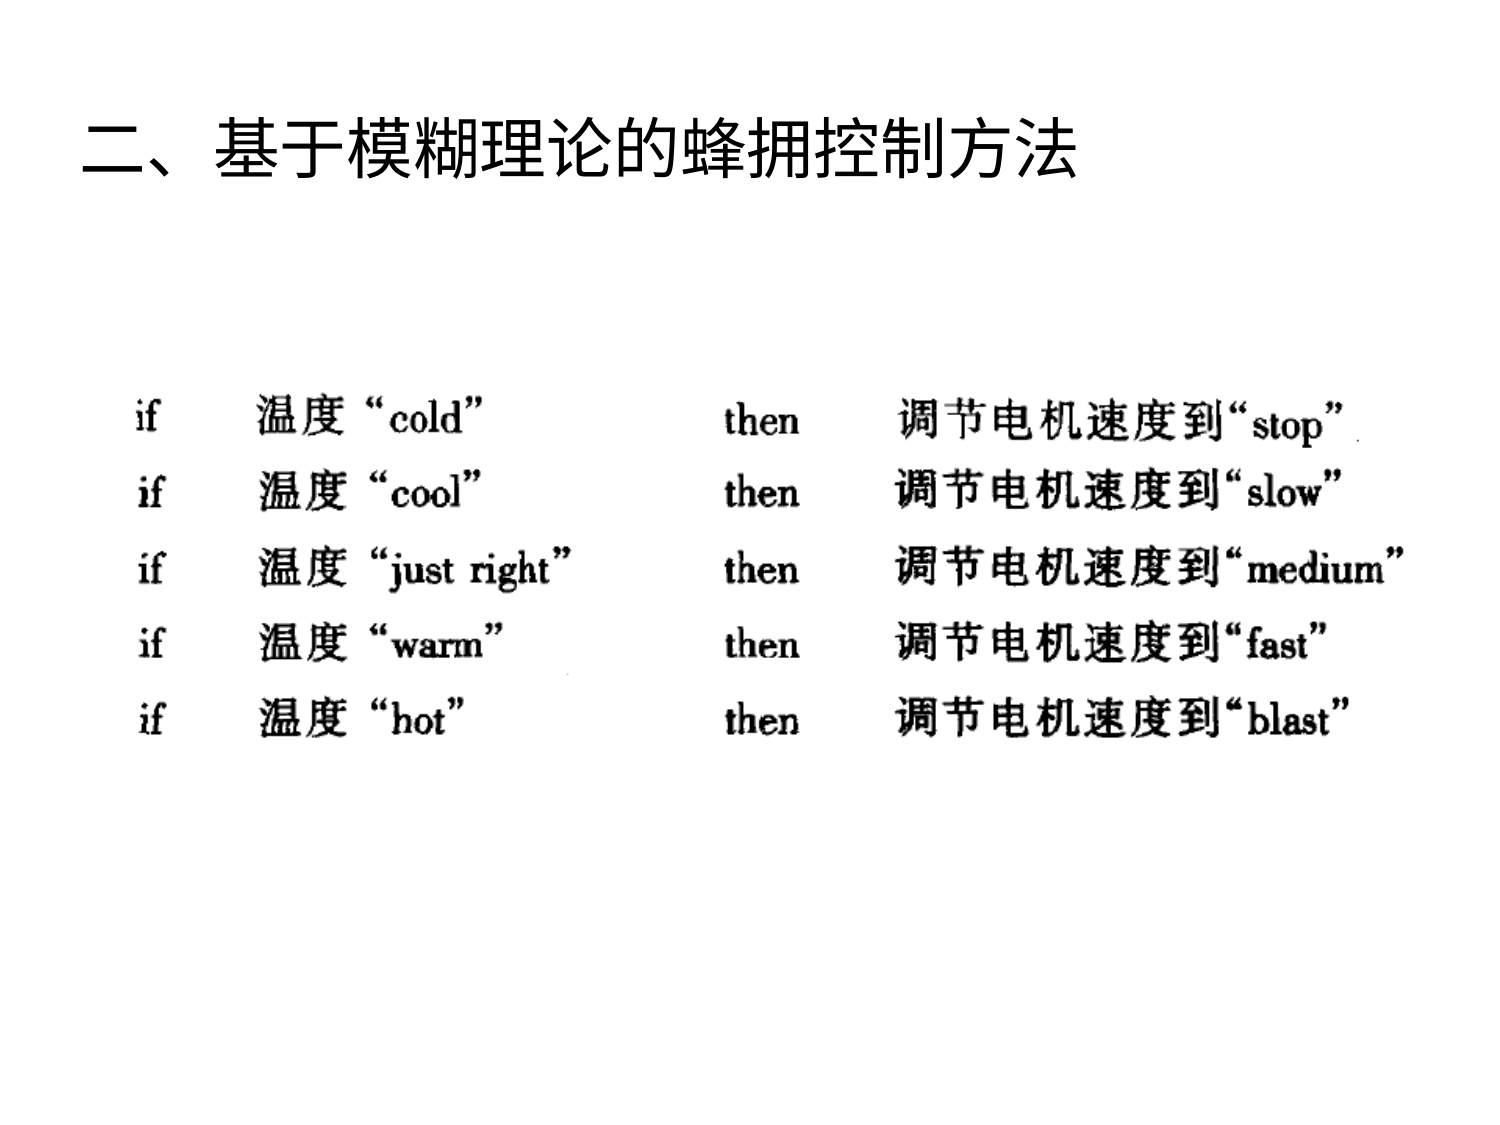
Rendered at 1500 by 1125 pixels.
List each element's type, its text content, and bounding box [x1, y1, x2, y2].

text_box 二、基于模糊理论的蜂拥控制方法 [64, 99, 1176, 195]
picture [94, 374, 1433, 752]
